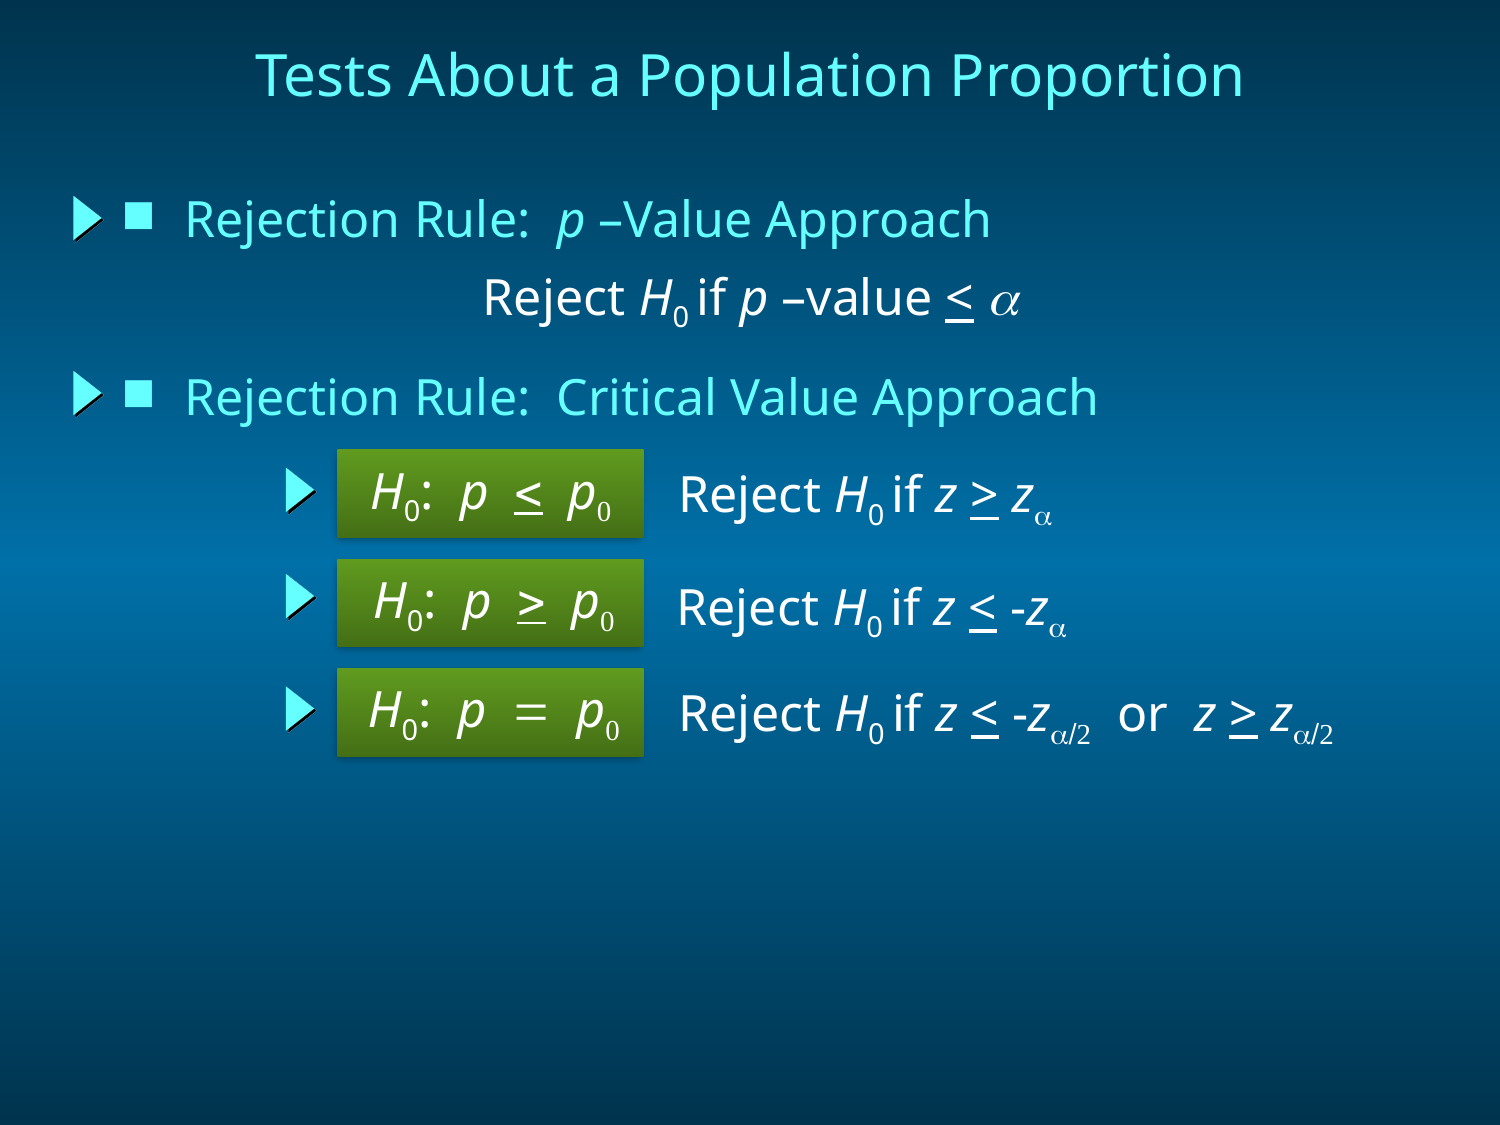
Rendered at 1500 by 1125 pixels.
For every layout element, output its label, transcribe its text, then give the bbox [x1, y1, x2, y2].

text_box Reject H0 if z < -z or z > z [663, 674, 1362, 758]
text_box Rejection Rule: p –Value Approach [113, 179, 1389, 276]
text_box [337, 668, 644, 757]
text_box [74, 372, 100, 414]
text_box H0: pp [358, 561, 630, 645]
text_box Rejection Rule: Critical Value Approach [113, 358, 1389, 455]
text_box Reject H0 if z > z [663, 455, 1068, 539]
text_box [337, 559, 644, 647]
text_box [337, 455, 644, 538]
text_box [287, 576, 313, 617]
text_box [287, 469, 313, 510]
text_box Reject H0 if z < -z [661, 567, 1082, 651]
text_box [74, 197, 100, 238]
text_box Tests About a Population Proportion [113, 15, 1389, 131]
text_box H0: pp [352, 670, 635, 754]
text_box H0: pp [354, 455, 627, 535]
text_box [287, 688, 313, 729]
text_box Reject H0 if p –value < a [468, 258, 1034, 341]
